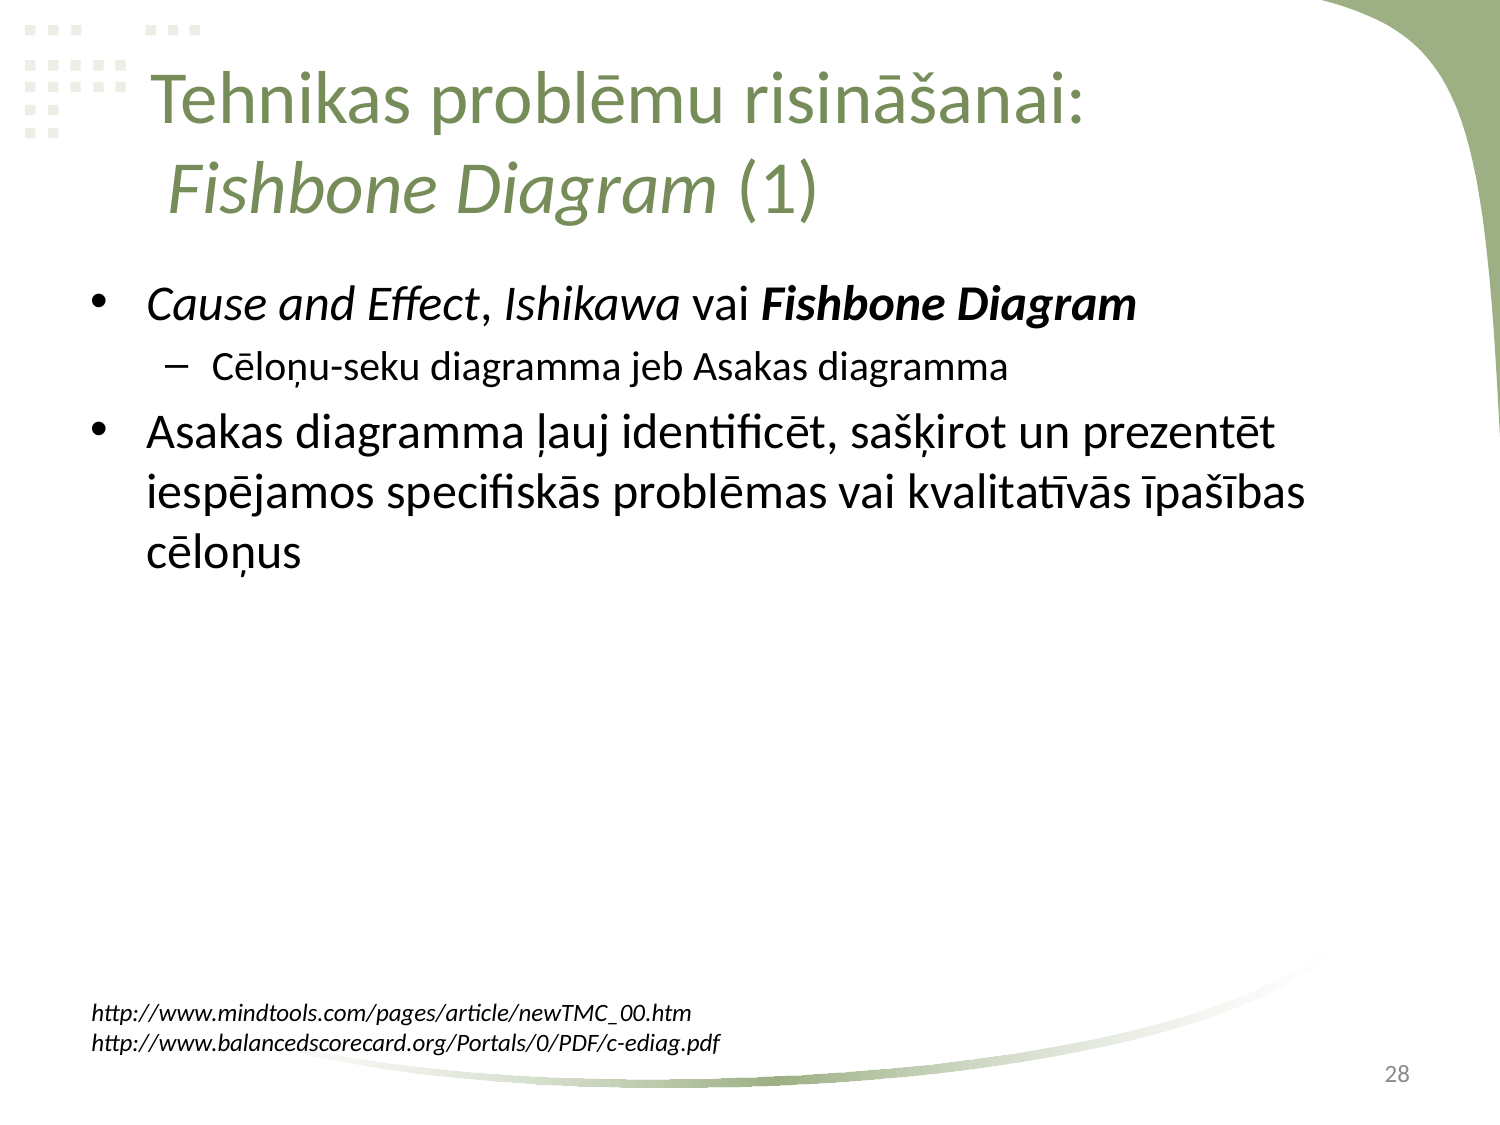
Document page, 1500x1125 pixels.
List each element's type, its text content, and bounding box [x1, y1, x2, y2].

title Tehnikas problēmu risināšanai: Fishbone Diagram (1) [135, 45, 1425, 233]
list Cause and Effect, Ishikawa vai Fishbone Diagram Cēloņu-seku diagramma jeb Asakas diagramma Asakas diagramma ļauj identificēt, sašķirot un prezentēt iespējamos specifiskās problēmas vai kvalitatīvās īpašības cēloņus [75, 262, 1425, 1005]
slide_number 28 [1074, 1042, 1425, 1103]
text_box http://www.mindtools.com/pages/article/newTMC_00.htm http://www.balancedscorecard.org/Portals/0/PDF/c-ediag.pdf [76, 989, 1055, 1065]
